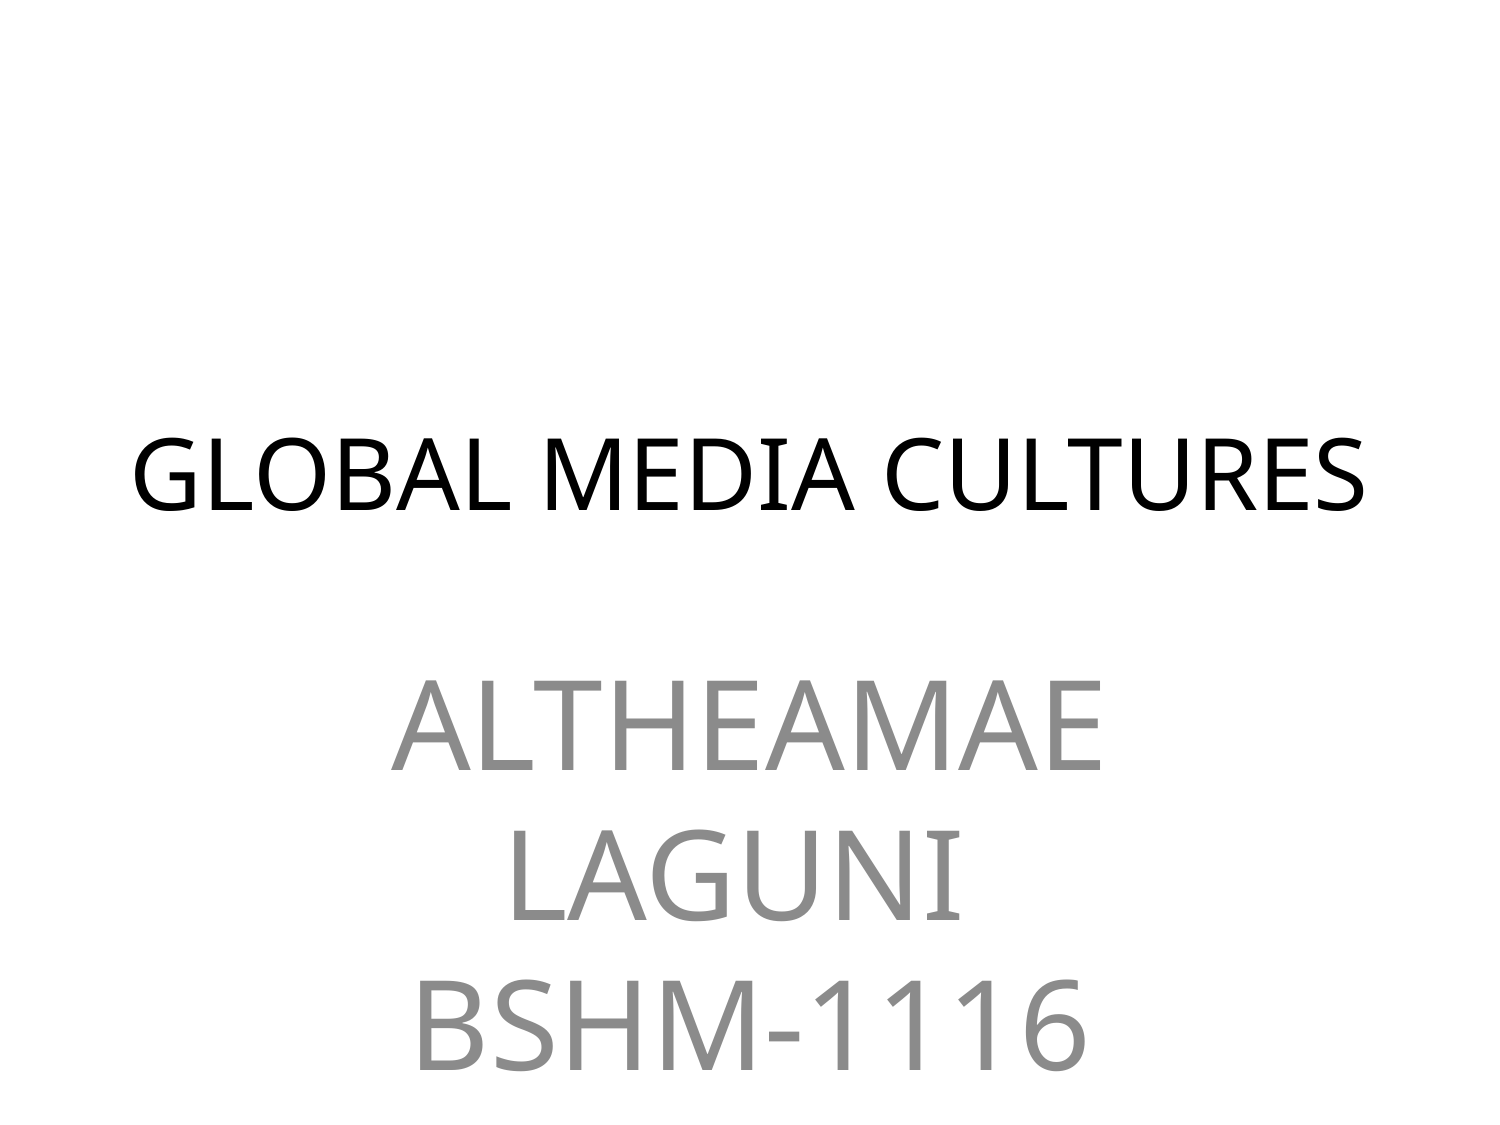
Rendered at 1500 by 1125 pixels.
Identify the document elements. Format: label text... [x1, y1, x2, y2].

title GLOBAL MEDIA CULTURES [112, 349, 1388, 591]
subtitle ALTHEAMAE LAGUNI BSHM-1116 [225, 637, 1275, 925]
